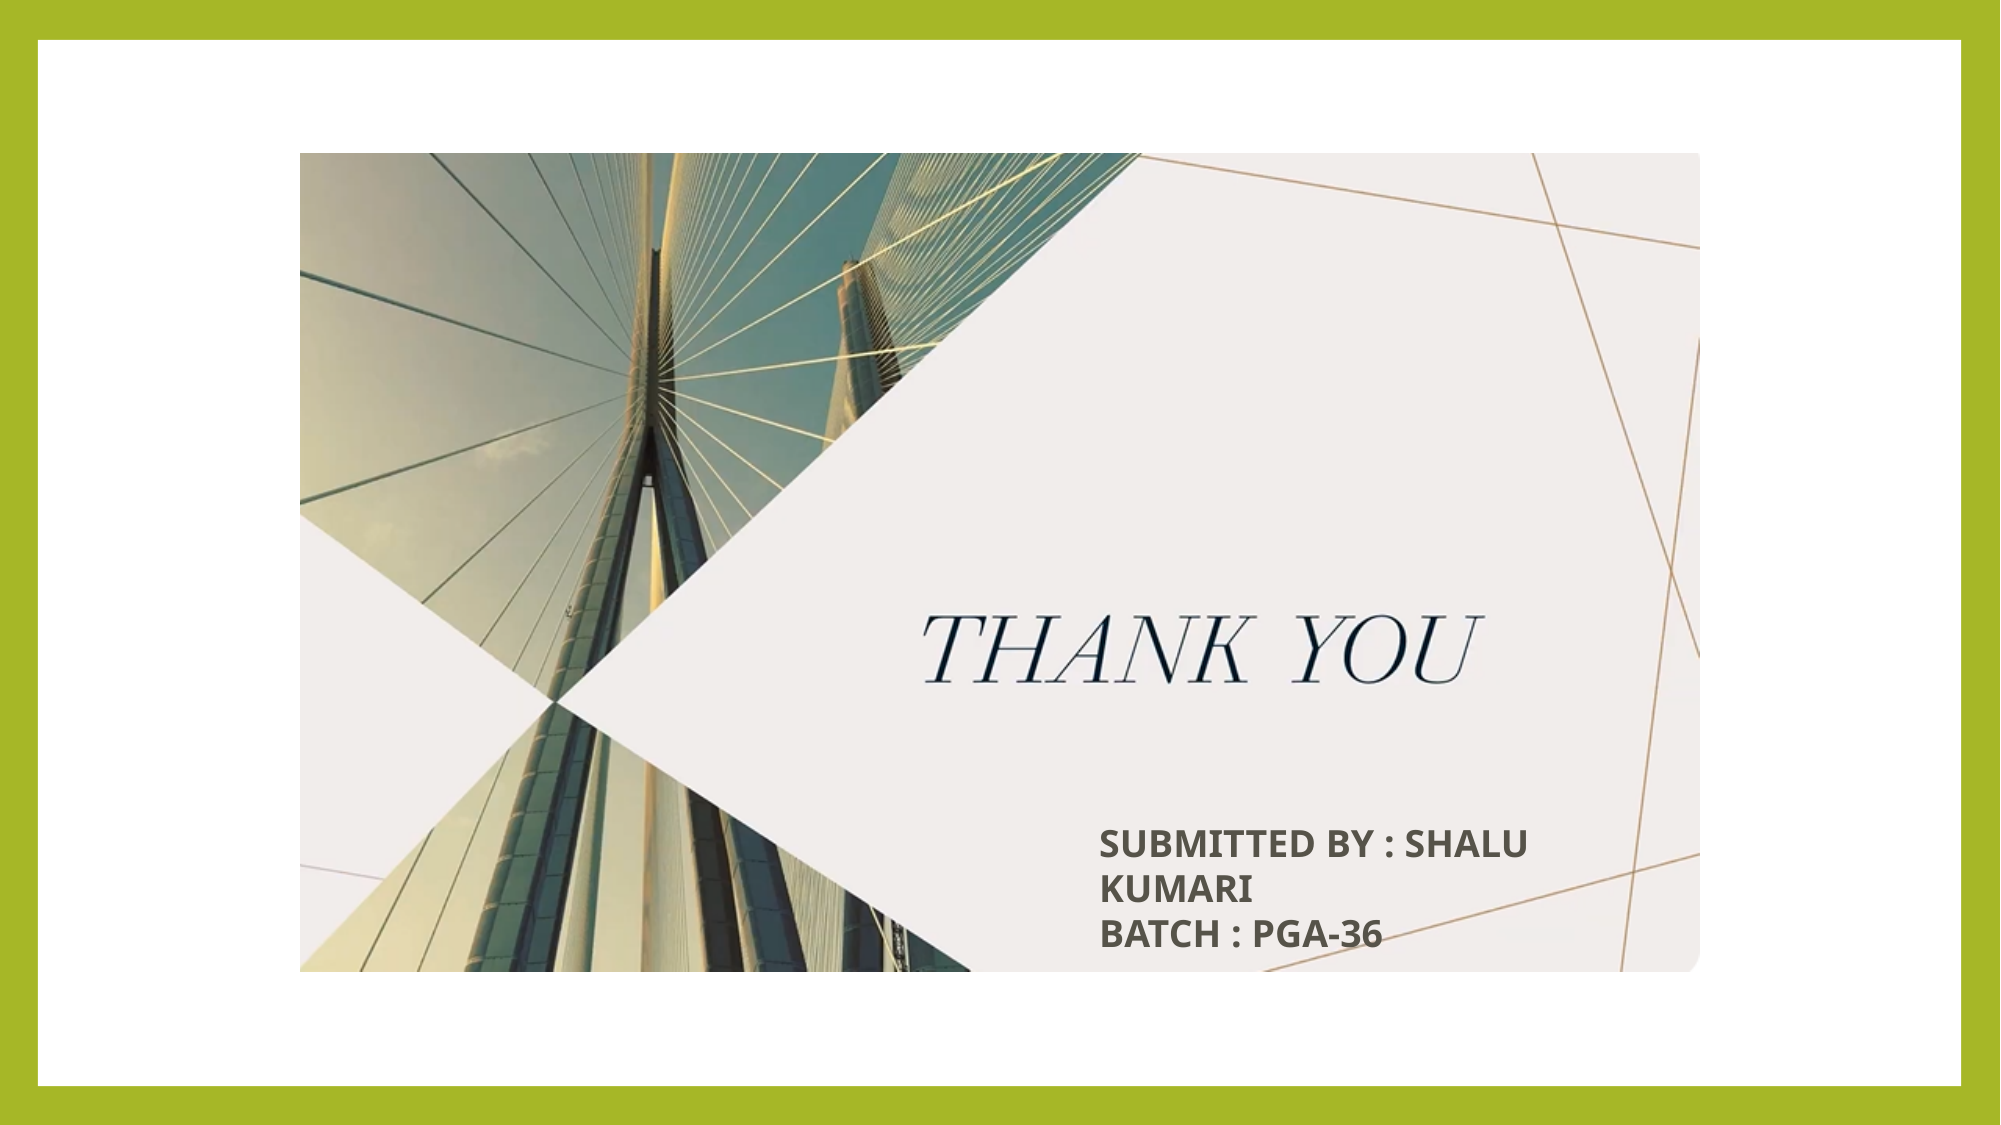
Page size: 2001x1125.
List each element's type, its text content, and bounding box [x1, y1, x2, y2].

title Thank you [189, 74, 1892, 1017]
picture [300, 152, 1700, 973]
